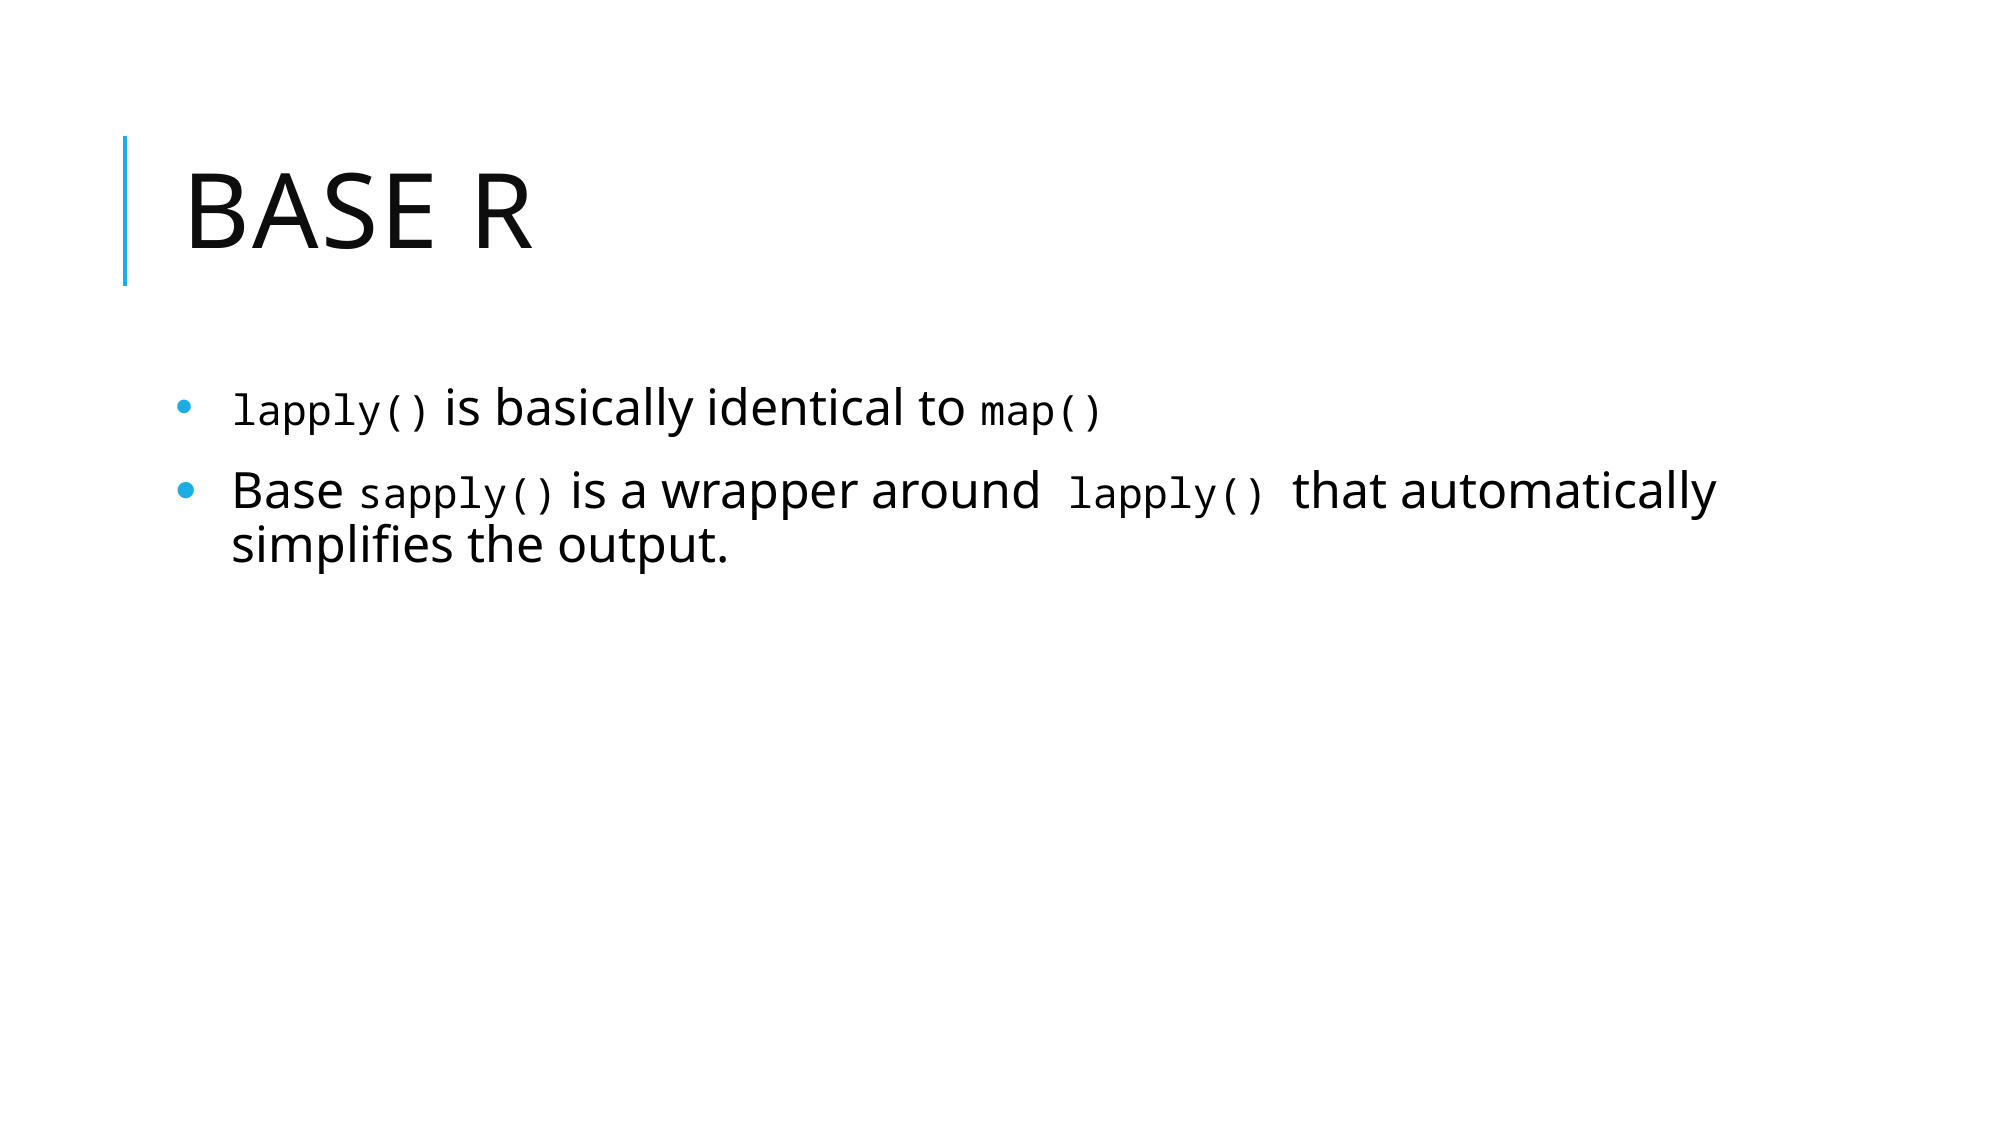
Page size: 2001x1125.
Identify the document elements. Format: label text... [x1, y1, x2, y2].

title Base R [168, 96, 1763, 342]
list lapply() is basically identical to map() Base sapply() is a wrapper around lapply() that automatically simplifies the output. [168, 375, 1763, 1035]
